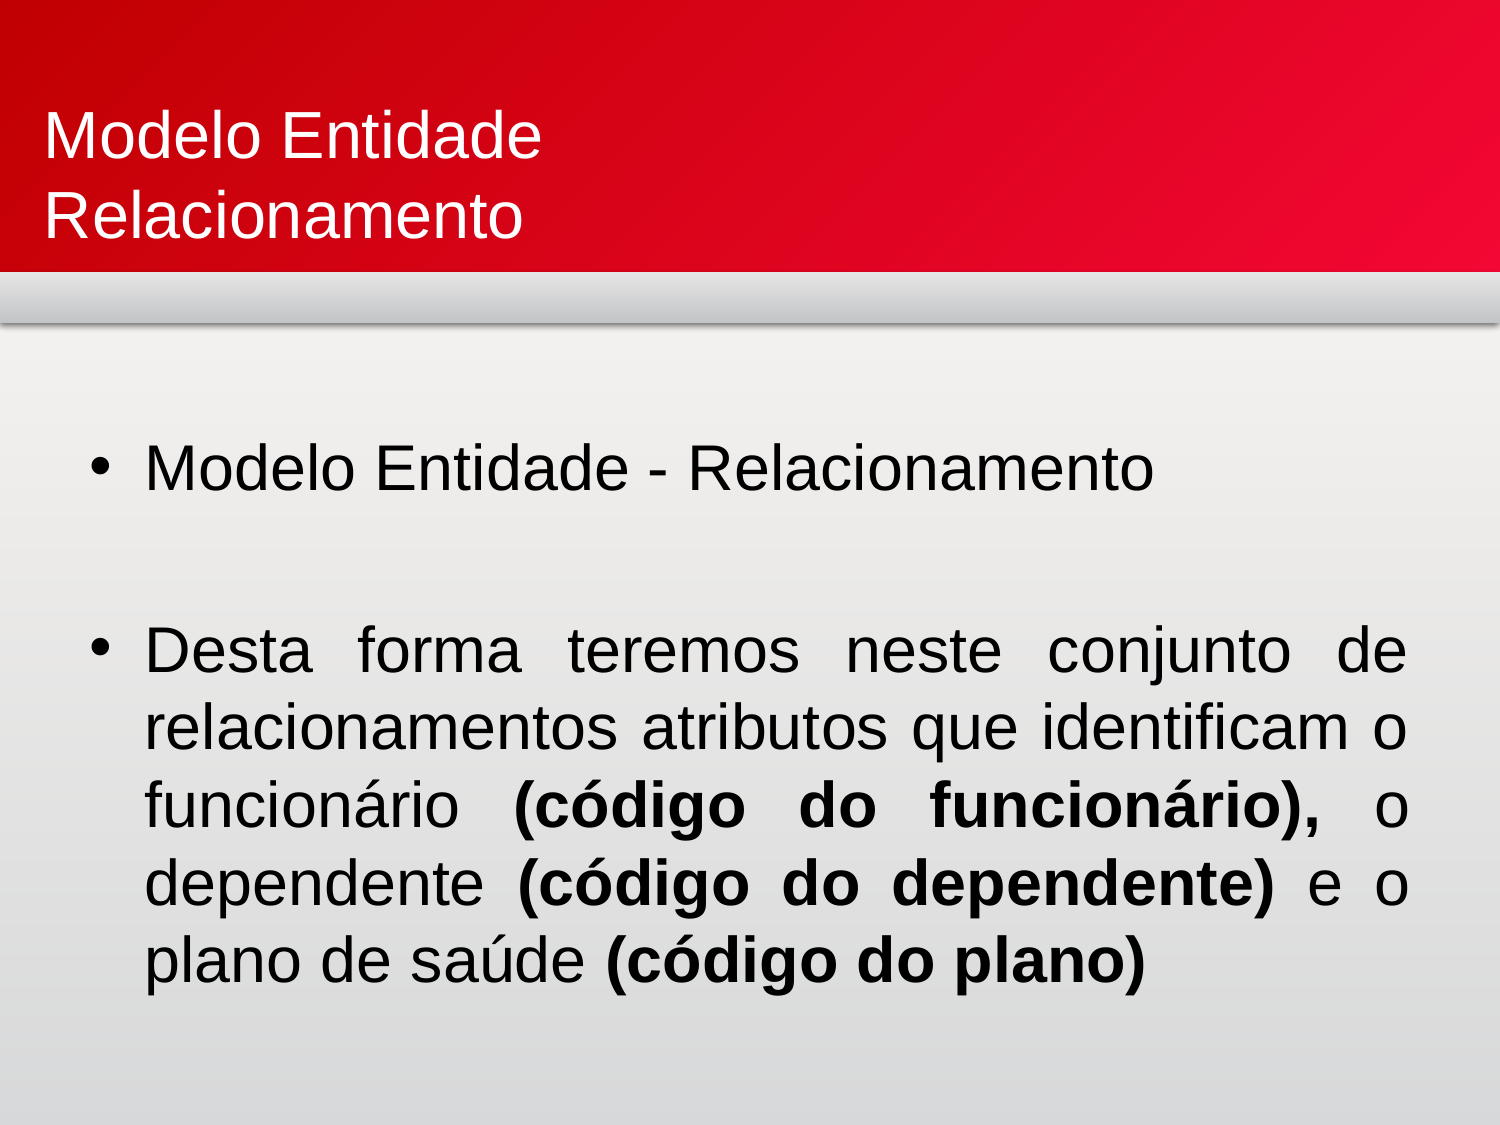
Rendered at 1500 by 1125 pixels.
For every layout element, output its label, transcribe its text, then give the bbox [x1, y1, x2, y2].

title Modelo Entidade Relacionamento [29, 84, 782, 177]
list Modelo Entidade - Relacionamento Desta forma teremos neste conjunto de relacionamentos atributos que identificam o funcionário (código do funcionário), o dependente (código do dependente) e o plano de saúde (código do plano) [75, 418, 1425, 1005]
